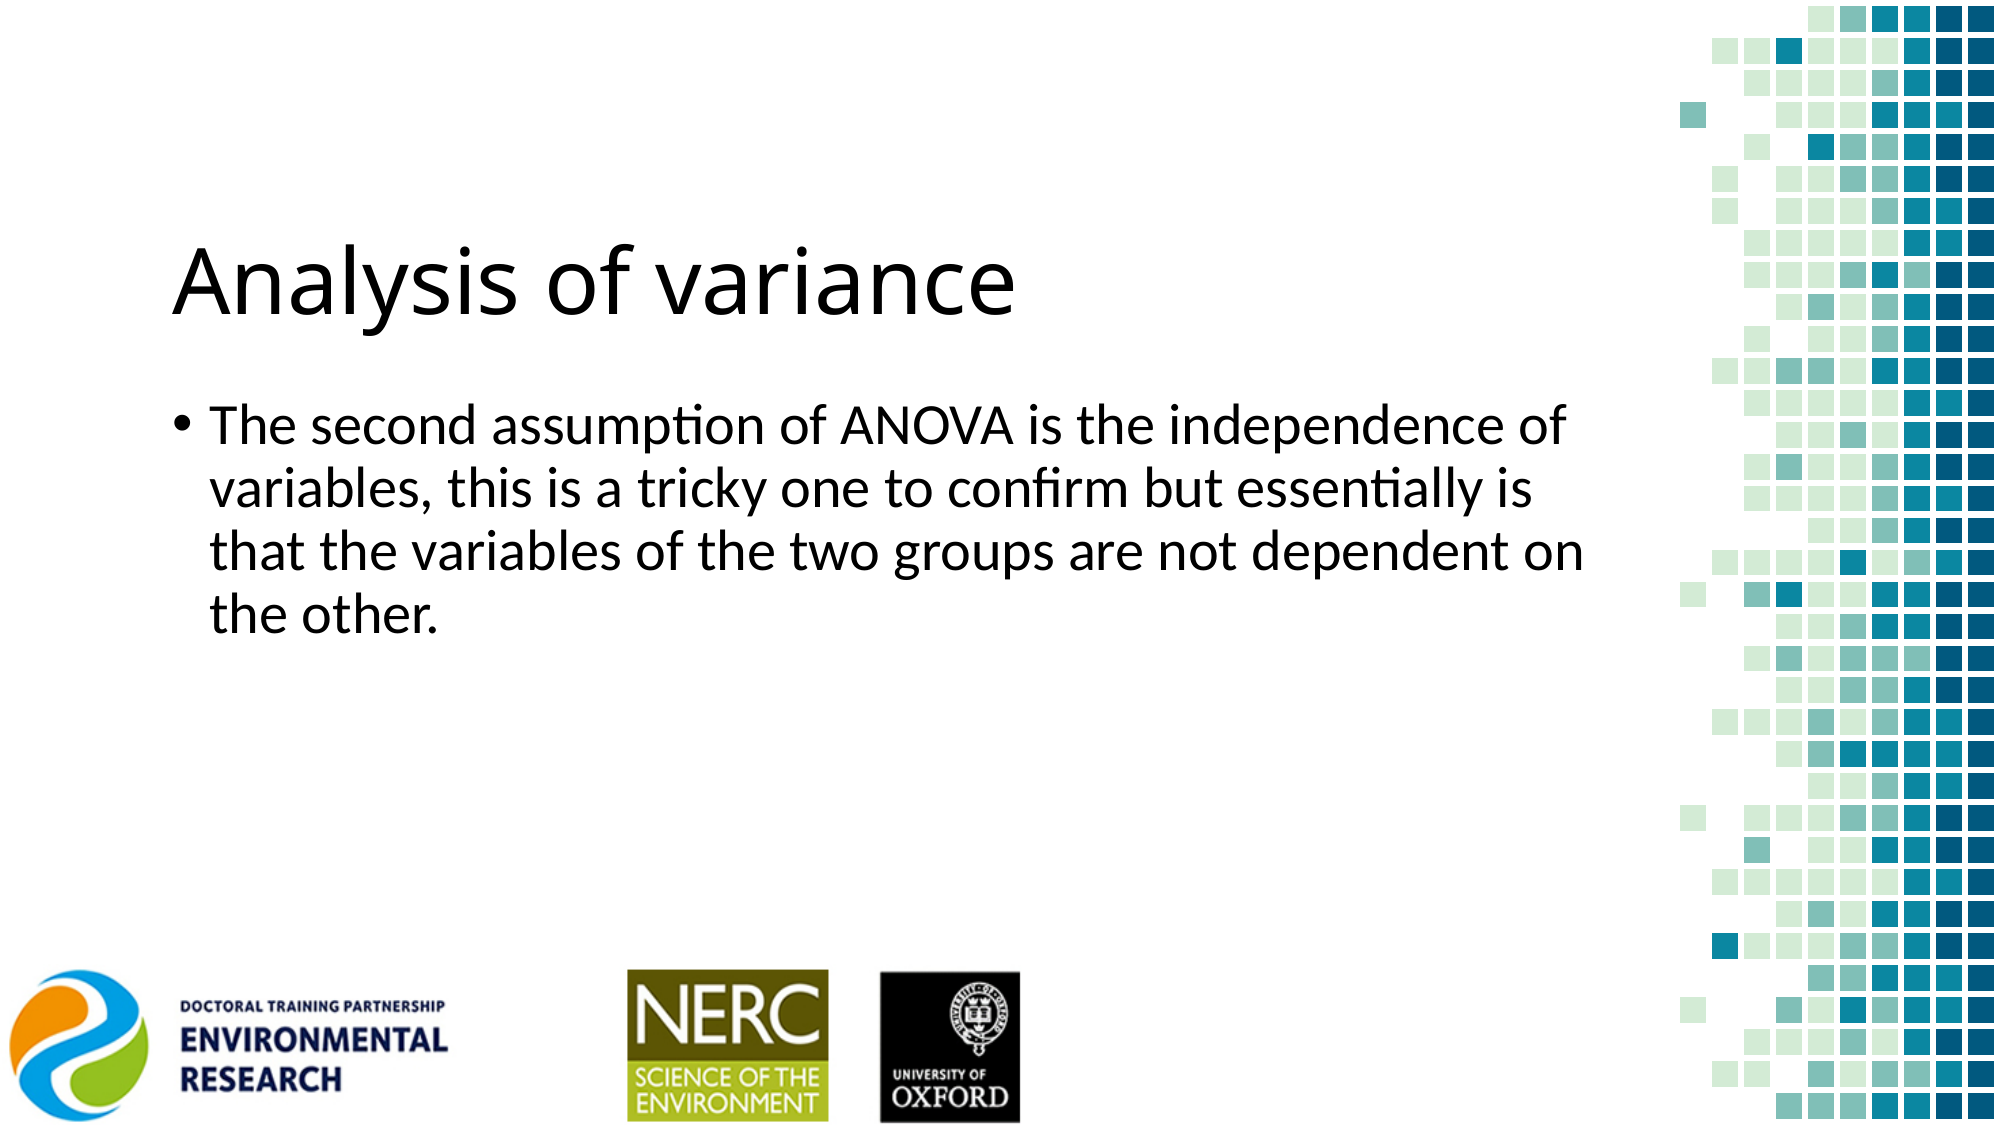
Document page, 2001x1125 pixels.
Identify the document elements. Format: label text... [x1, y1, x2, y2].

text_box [0, 964, 1676, 1125]
title Analysis of variance [157, 161, 1636, 350]
list The second assumption of ANOVA is the independence of variables, this is a tricky one to confirm but essentially is that the variables of the two groups are not dependent on the other. [157, 379, 1636, 964]
